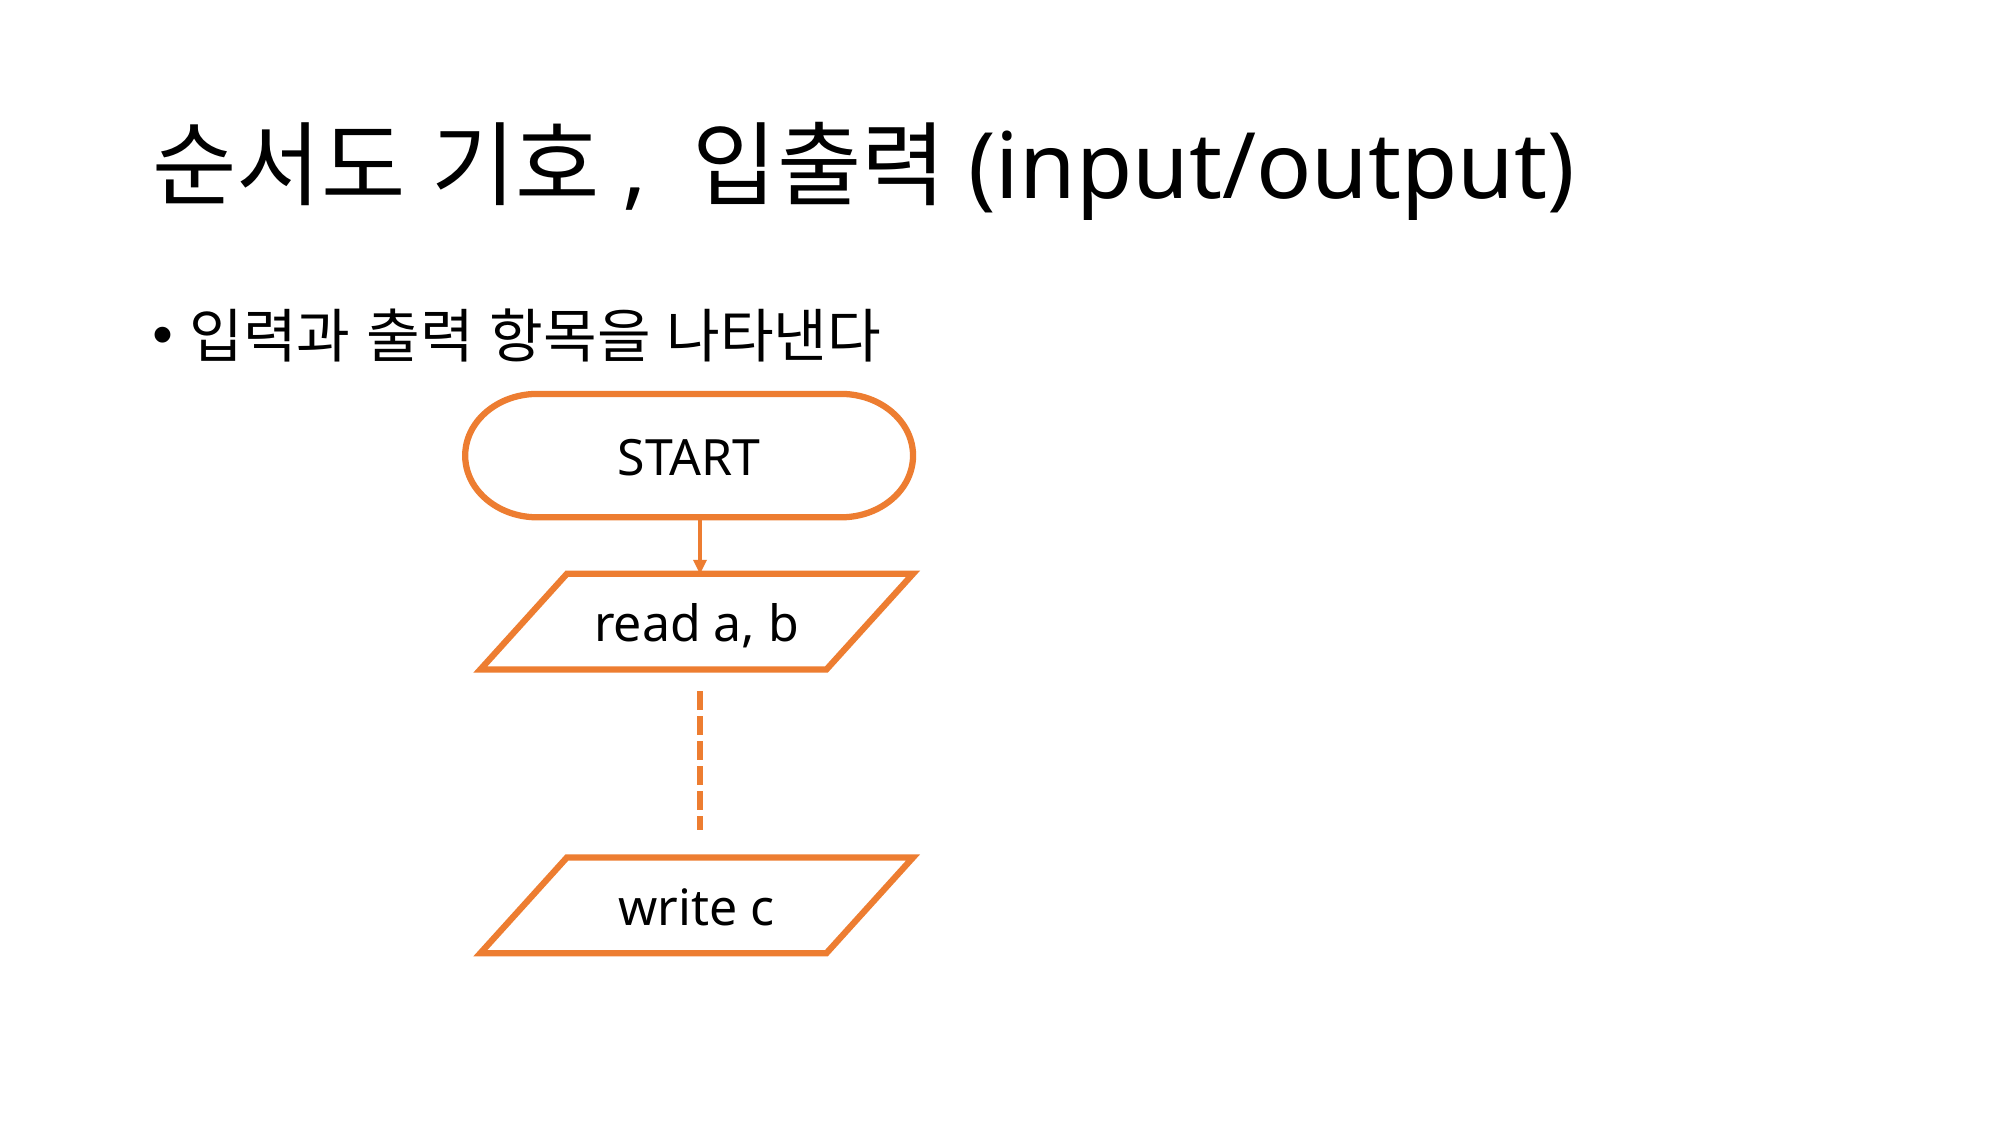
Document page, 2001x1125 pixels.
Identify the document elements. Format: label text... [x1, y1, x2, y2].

title 순서도 기호, 입출력(input/output) [137, 59, 1863, 278]
text_box write c [478, 856, 916, 955]
text_box read a, b [478, 572, 916, 671]
text_box START [464, 392, 915, 519]
list 입력과 출력 항목을 나타낸다 [137, 299, 1863, 1014]
